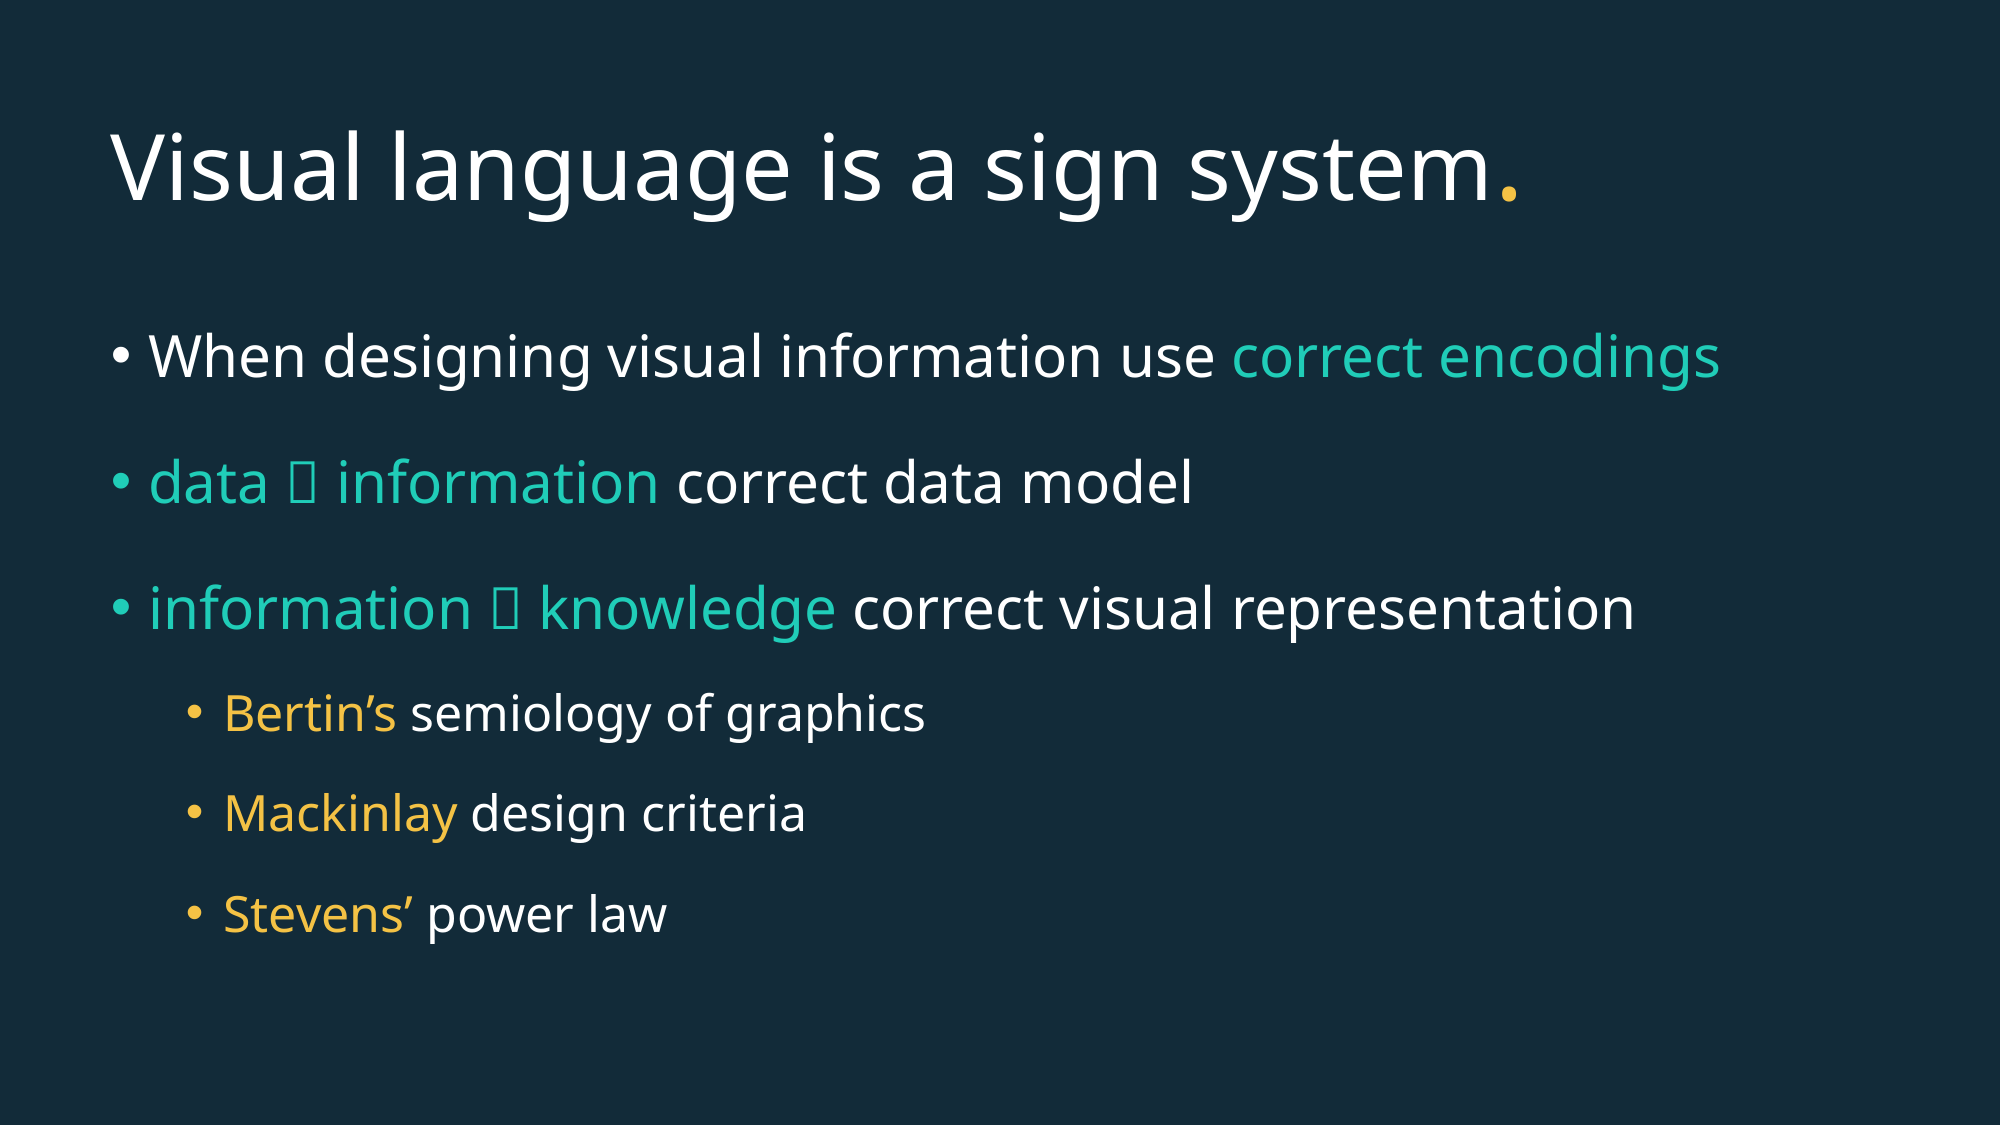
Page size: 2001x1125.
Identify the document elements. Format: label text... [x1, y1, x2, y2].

list When designing visual information use correct encodings data  information correct data model information  knowledge correct visual representation Bertin’s semiology of graphics Mackinlay design criteria Stevens’ power law [95, 277, 1910, 1005]
title Visual language is a sign system. [95, 55, 1821, 274]
